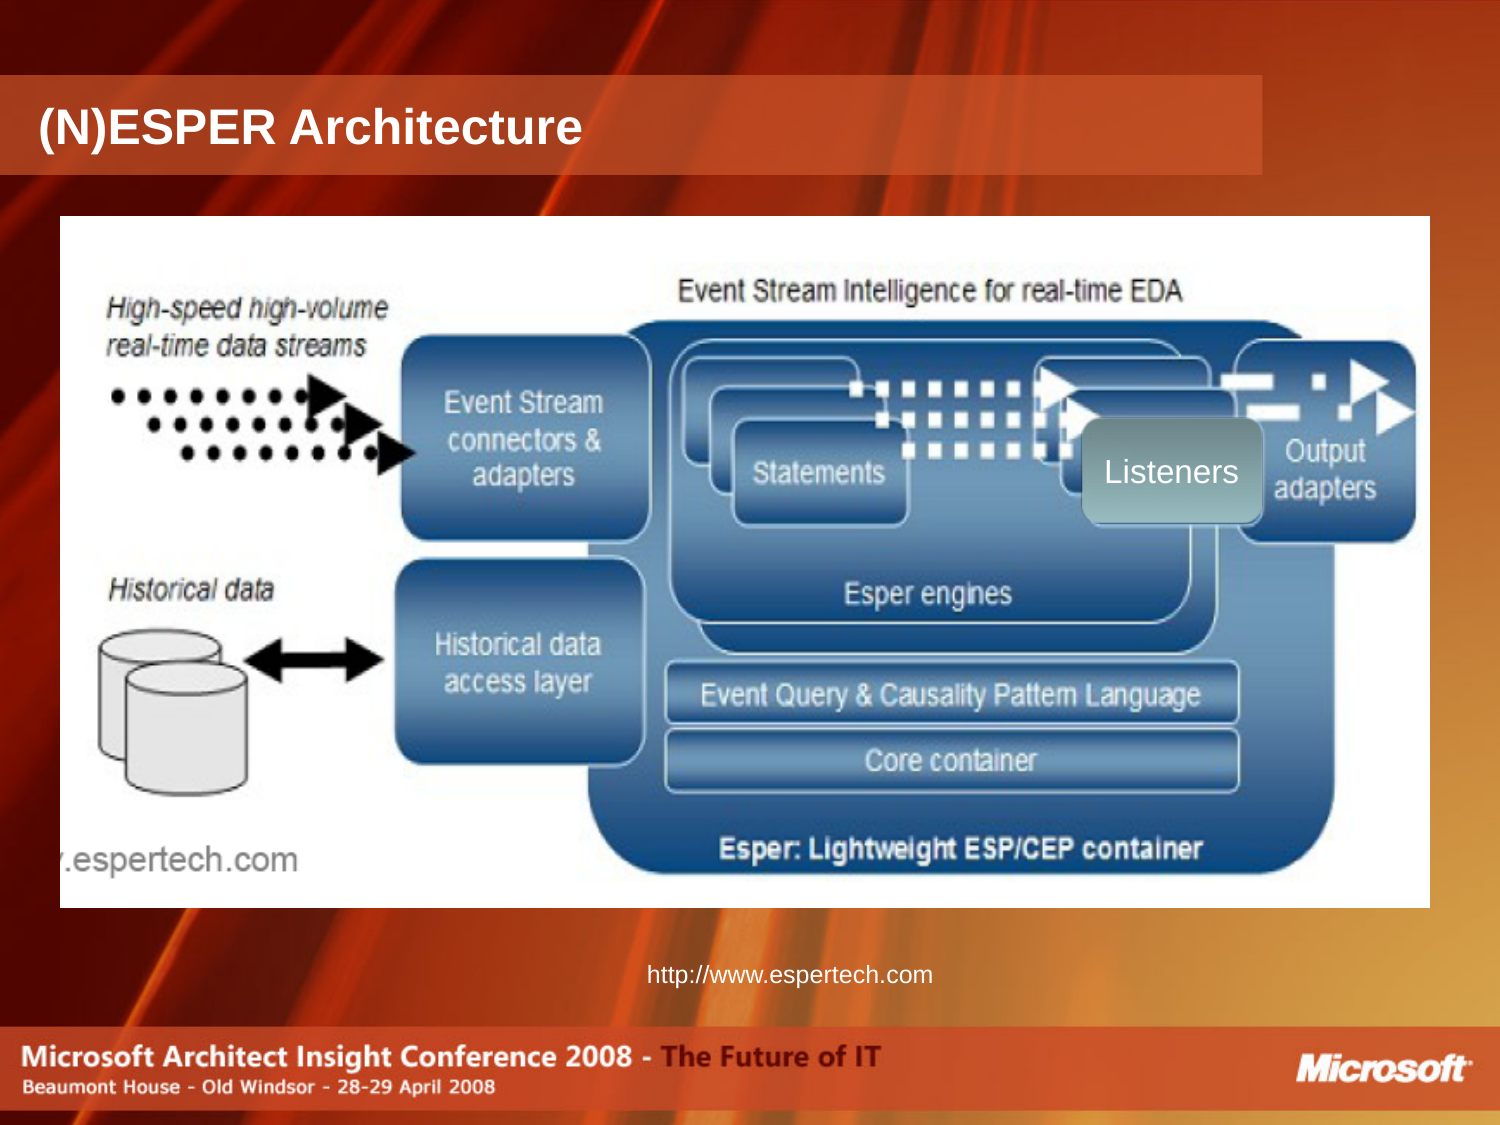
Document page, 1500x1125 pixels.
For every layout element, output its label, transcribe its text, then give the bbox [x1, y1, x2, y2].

text_box http://www.espertech.com [632, 950, 950, 996]
picture [0, 0, 1500, 1125]
title (N)ESPER Architecture [23, 87, 1243, 176]
